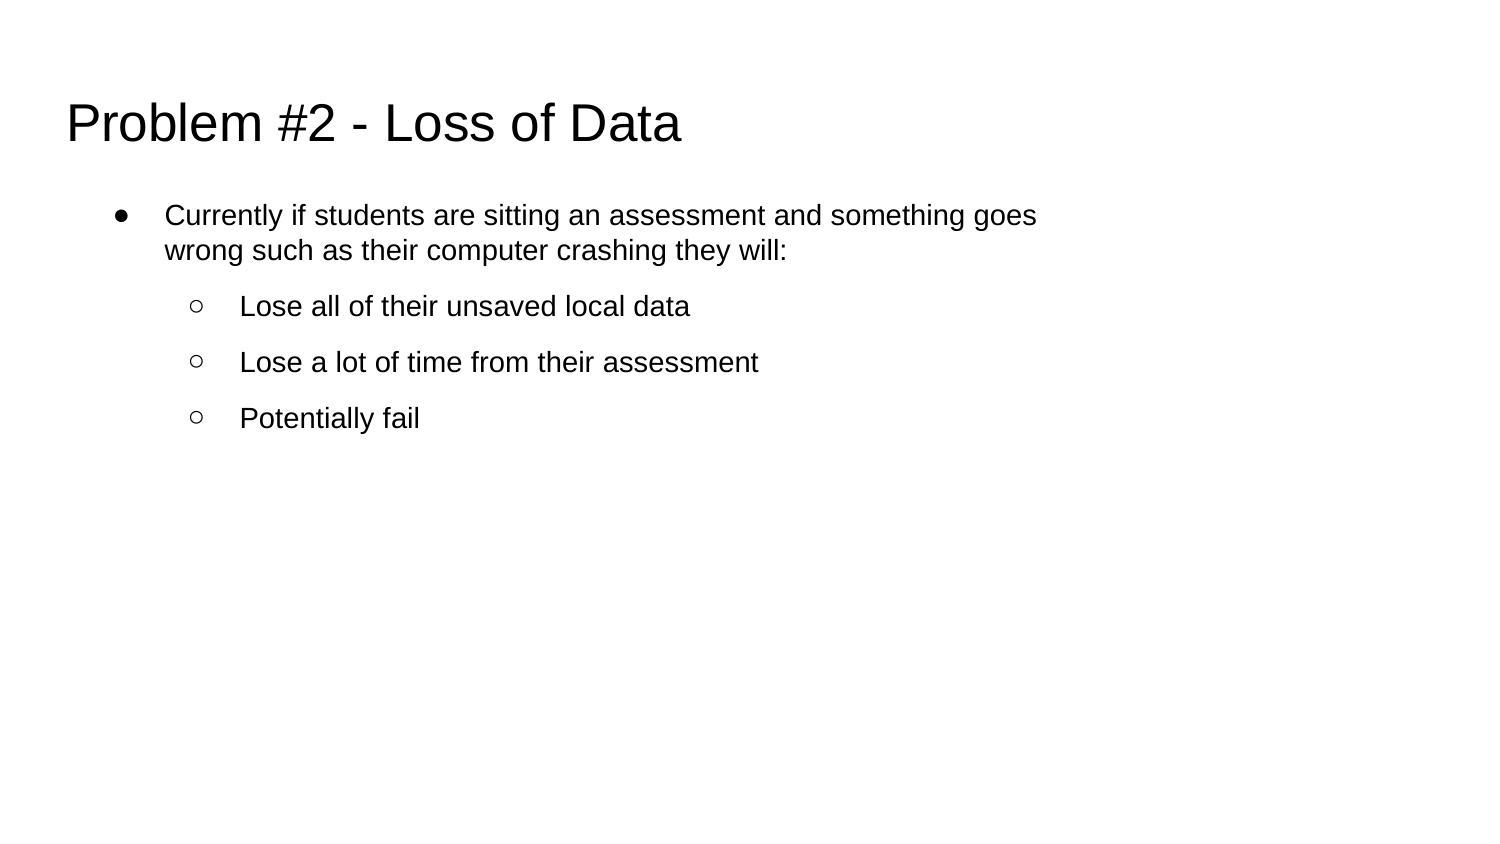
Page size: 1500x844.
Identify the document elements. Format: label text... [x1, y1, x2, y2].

title Problem #2 - Loss of Data [51, 72, 1449, 167]
text_box Currently if students are sitting an assessment and something goes wrong such as their computer crashing they will: Lose all of their unsaved local data Lose a lot of time from their assessment Potentially fail [74, 181, 1100, 449]
